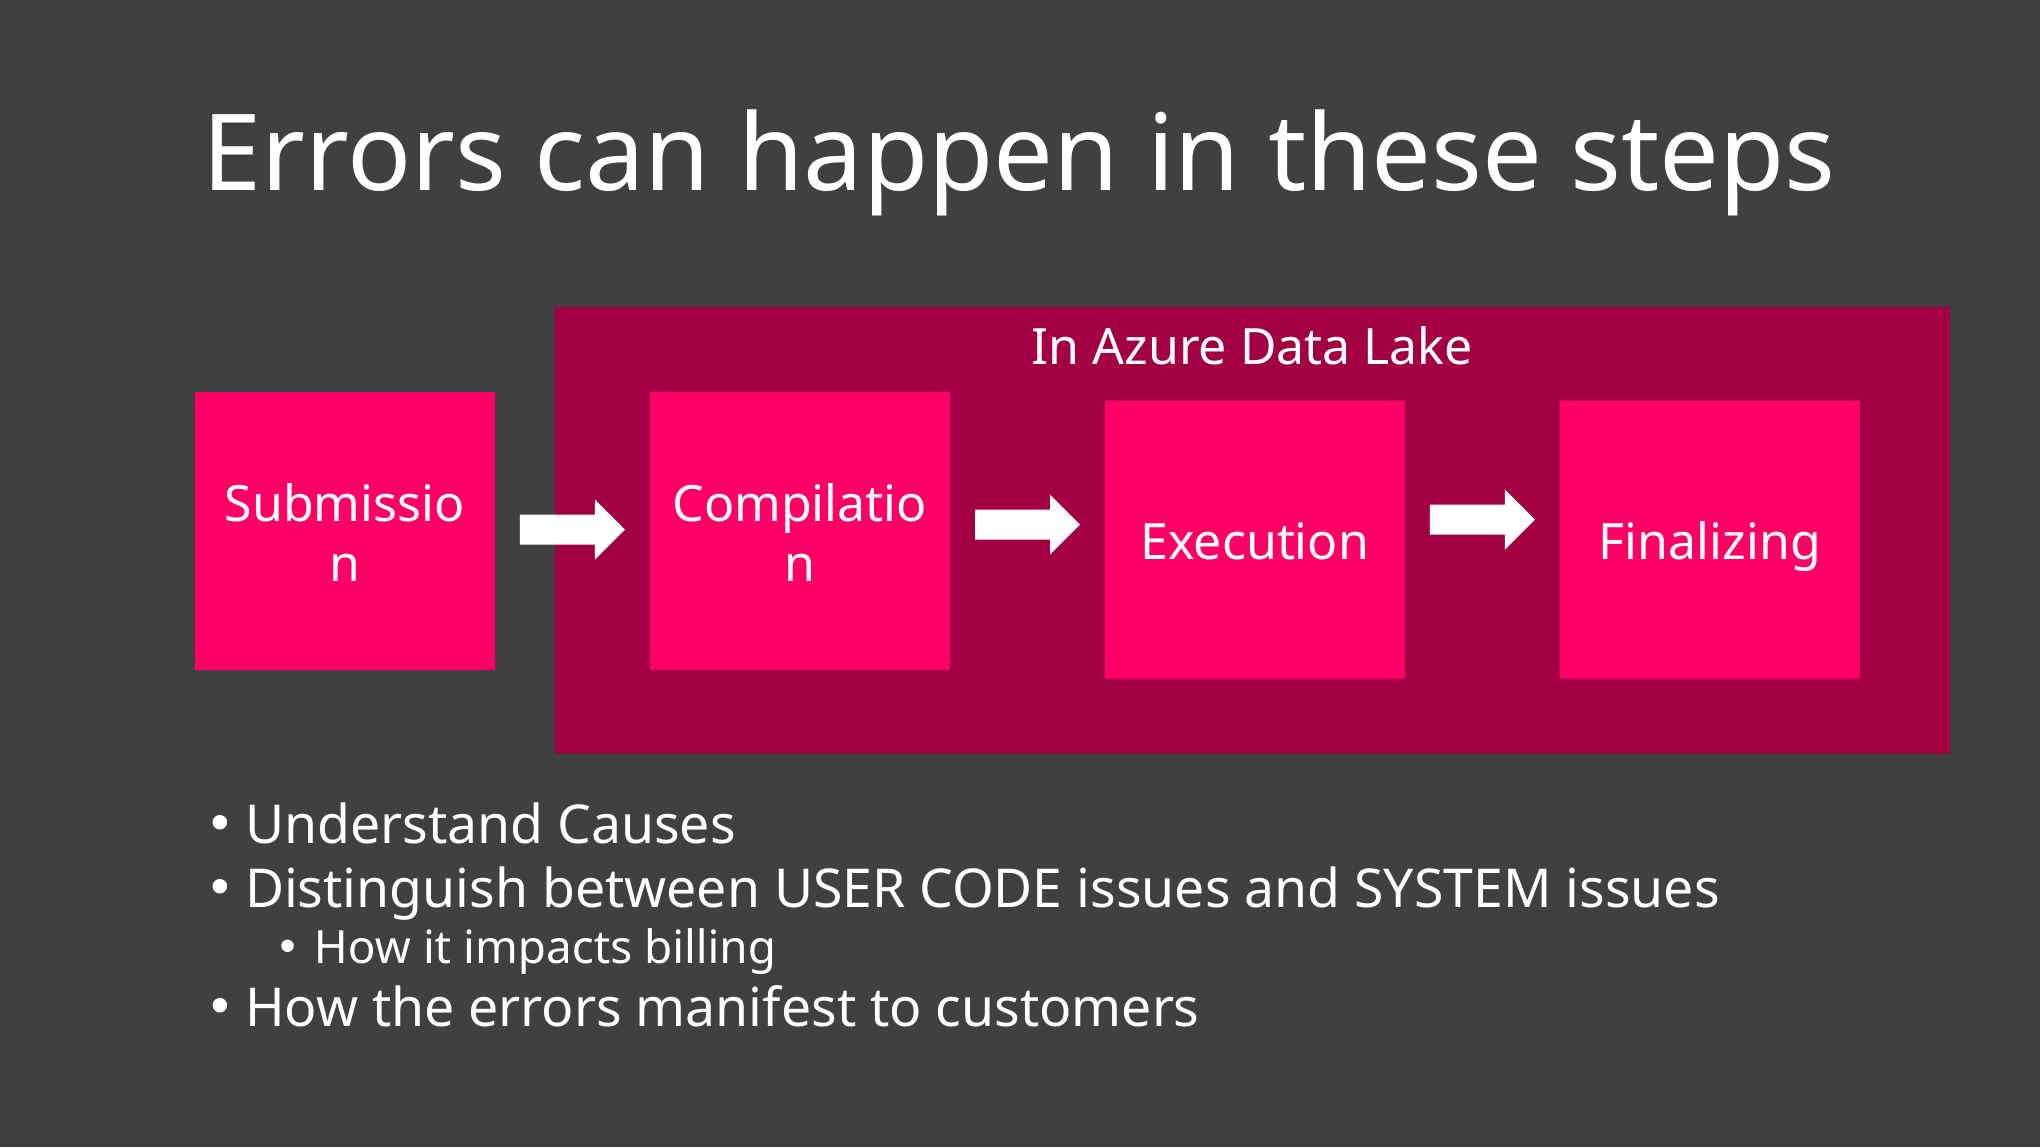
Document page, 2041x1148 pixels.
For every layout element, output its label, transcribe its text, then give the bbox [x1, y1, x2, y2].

text_box Execution [1104, 400, 1406, 680]
title Errors can happen in these steps [31, 31, 2009, 281]
text_box Finalizing [1559, 400, 1861, 680]
text_box [973, 492, 1082, 558]
text_box In Azure Data Lake [554, 306, 1951, 755]
list Understand Causes Distinguish between USER CODE issues and SYSTEM issues How it impacts billing How the errors manifest to customers [195, 782, 1811, 1051]
text_box [518, 497, 627, 563]
text_box [1428, 487, 1537, 553]
text_box Compilation [649, 391, 951, 671]
text_box Submission [194, 391, 496, 671]
